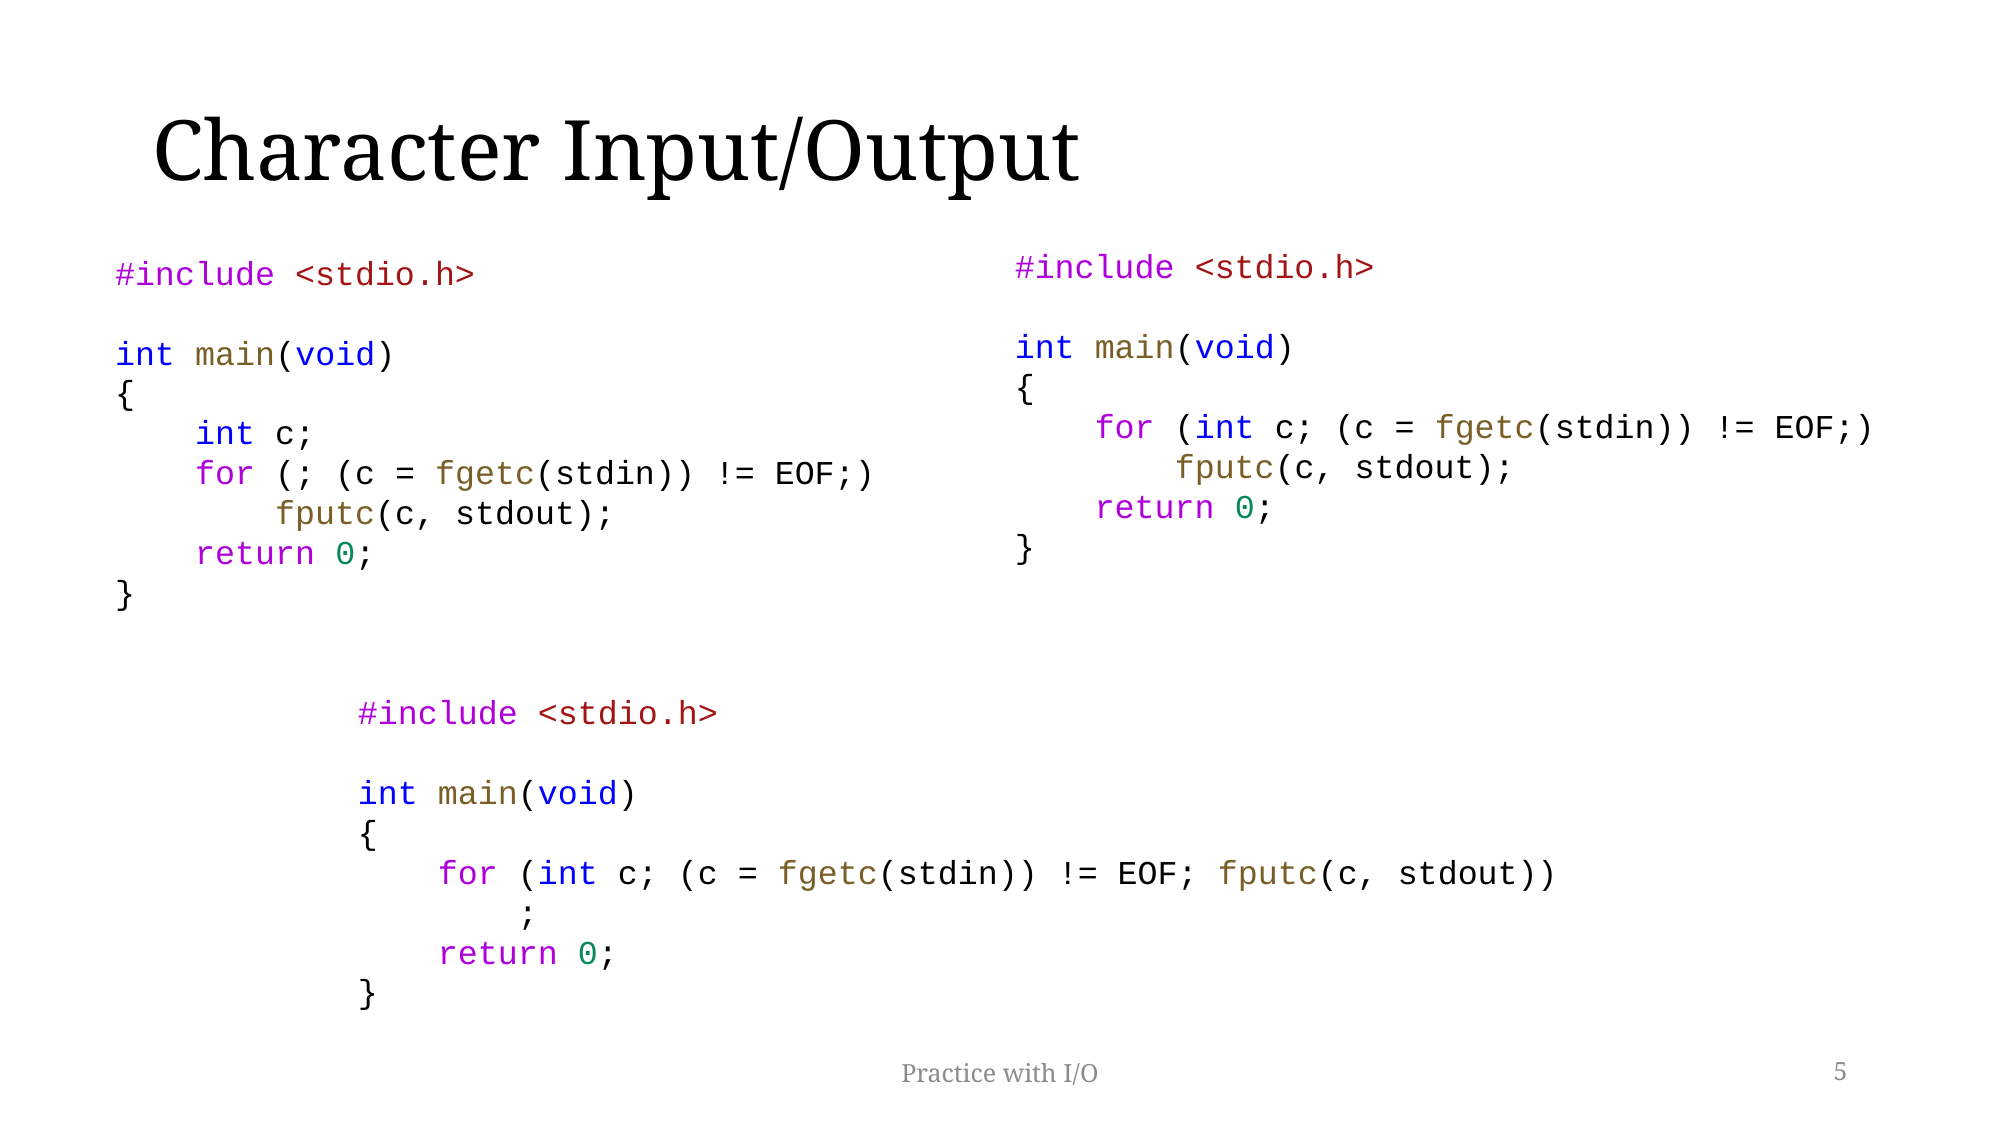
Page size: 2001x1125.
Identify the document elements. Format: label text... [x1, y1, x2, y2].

text_box #include <stdio.h> int main(void) { for (int c; (c = fgetc(stdin)) != EOF;) fputc(c, stdout); return 0; } [999, 238, 1936, 573]
text_box #include <stdio.h> int main(void) { int c; for (; (c = fgetc(stdin)) != EOF;) fputc(c, stdout); return 0; } [100, 244, 946, 619]
footer Practice with I/O [662, 1042, 1338, 1103]
slide_number 5 [1412, 1042, 1863, 1103]
text_box #include <stdio.h> int main(void) { for (int c; (c = fgetc(stdin)) != EOF; fputc(c, stdout)) ; return 0; } [343, 683, 1657, 1018]
text_box Character Input/Output [137, 68, 1863, 239]
